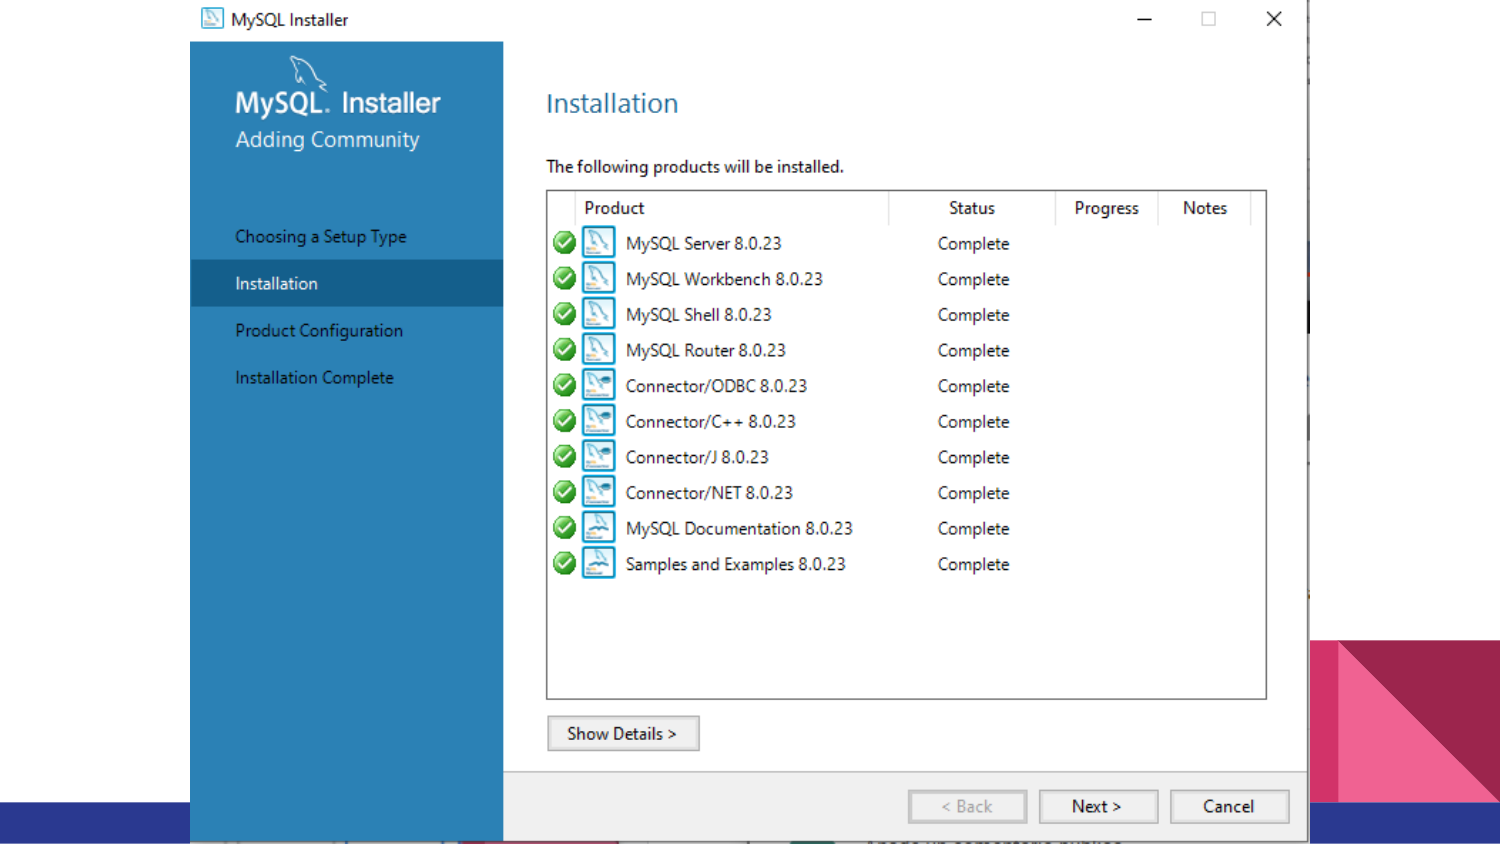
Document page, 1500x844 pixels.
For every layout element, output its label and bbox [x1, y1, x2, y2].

picture [190, 0, 1310, 844]
